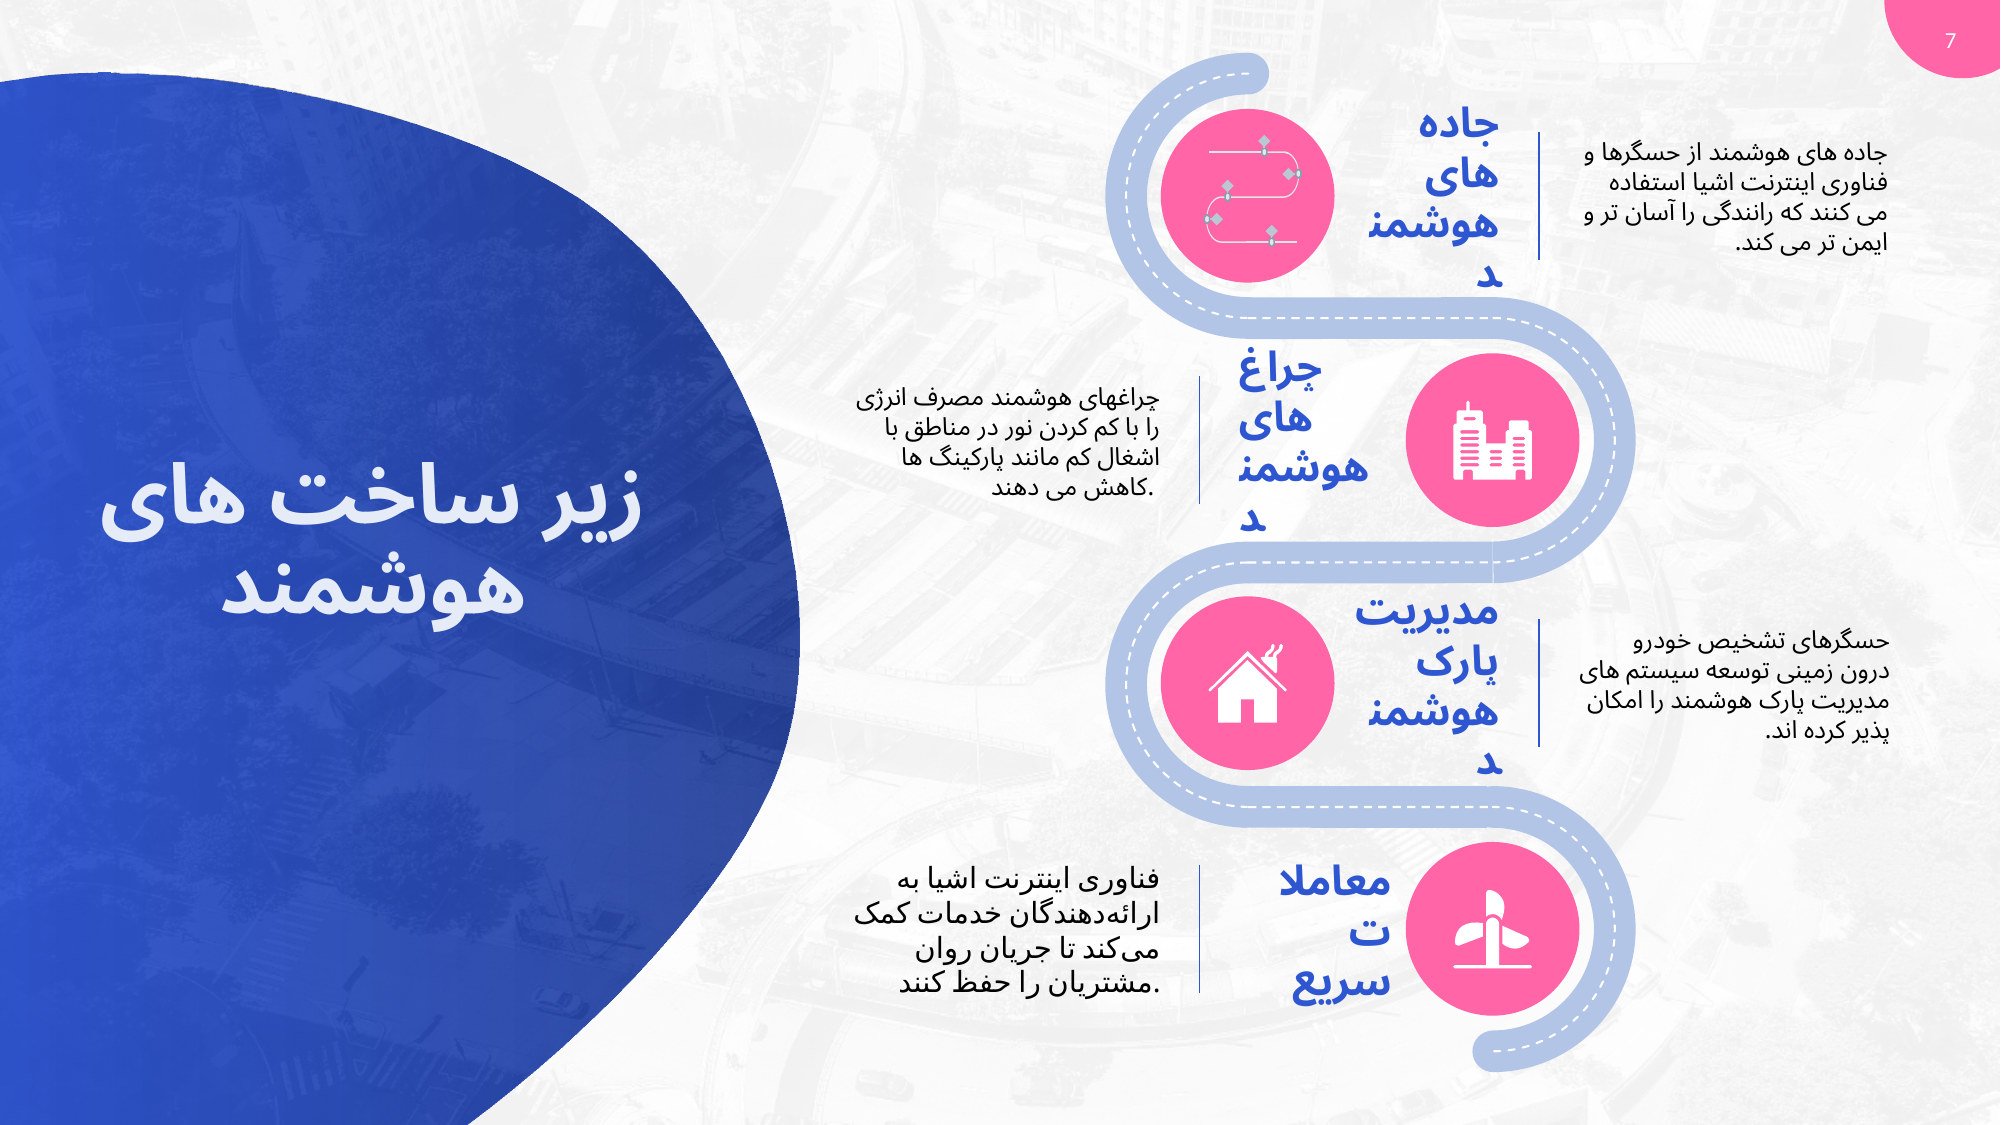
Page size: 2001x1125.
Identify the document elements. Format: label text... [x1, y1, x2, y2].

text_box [1126, 73, 1615, 1052]
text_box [1204, 140, 1301, 247]
text_box فناوری اینترنت اشیا به ارائه‌دهندگان خدمات کمک می‌کند تا جریان روان مشتریان را حفظ کنند. [848, 858, 1126, 999]
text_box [1208, 643, 1287, 723]
slide_number 7 [1921, 9, 1980, 70]
text_box جاده های هوشمند از حسگرها و فناوری اینترنت اشیا استفاده می کنند که رانندگی را آسان تر و ایمن تر می کند. [1615, 135, 1889, 256]
text_box حسگرهای تشخیص خودرو درون زمینی توسعه سیستم های مدیریت پارک هوشمند را امکان پذیر کرده اند. [1615, 623, 1891, 744]
text_box چراغهای هوشمند مصرف انرژی را با کم کردن نور در مناطق با اشغال کم مانند پارکینگ ها کاهش می دهند. [848, 380, 1126, 501]
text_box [1453, 889, 1533, 969]
picture [0, 72, 800, 1125]
